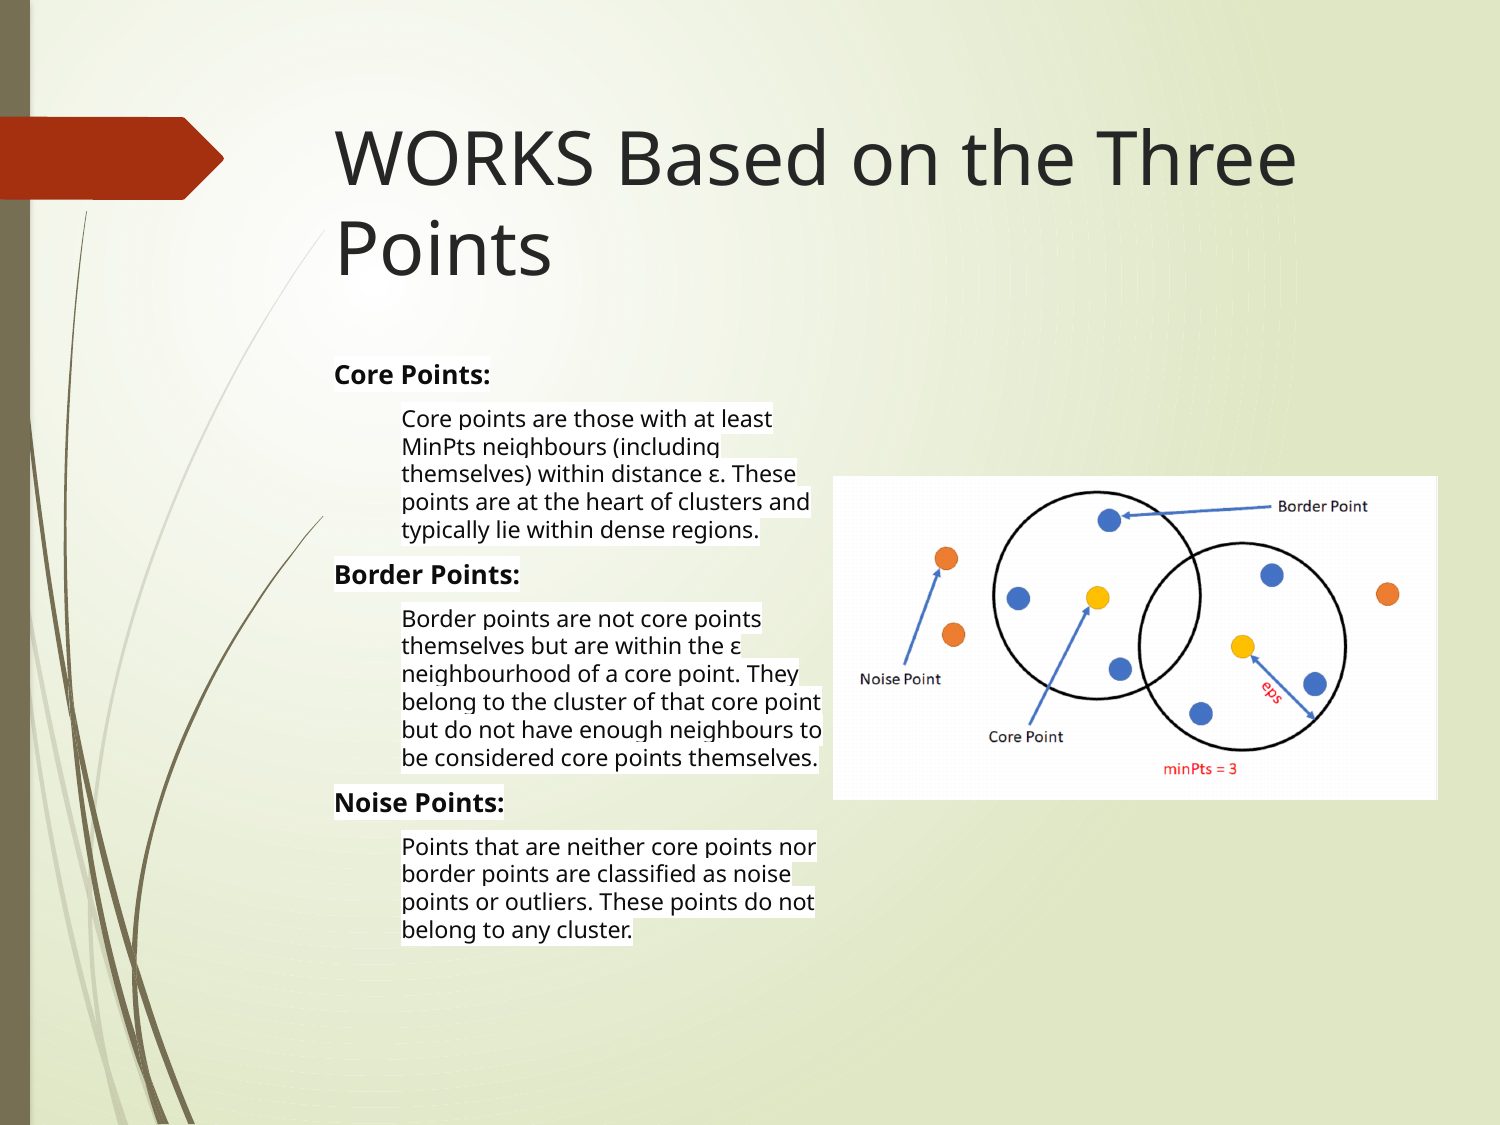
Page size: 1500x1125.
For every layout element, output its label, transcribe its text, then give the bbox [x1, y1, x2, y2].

list Core Points: Core points are those with at least MinPts neighbours (including themselves) within distance ε. These points are at the heart of clusters and typically lie within dense regions. Border Points: Border points are not core points themselves but are within the ε neighbourhood of a core point. They belong to the cluster of that core point but do not have enough neighbours to be considered core points themselves. Noise Points: Points that are neither core points nor border points are classified as noise points or outliers. These points do not belong to any cluster. [318, 350, 844, 969]
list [833, 476, 1438, 800]
title WORKS Based on the Three Points [319, 102, 1400, 313]
